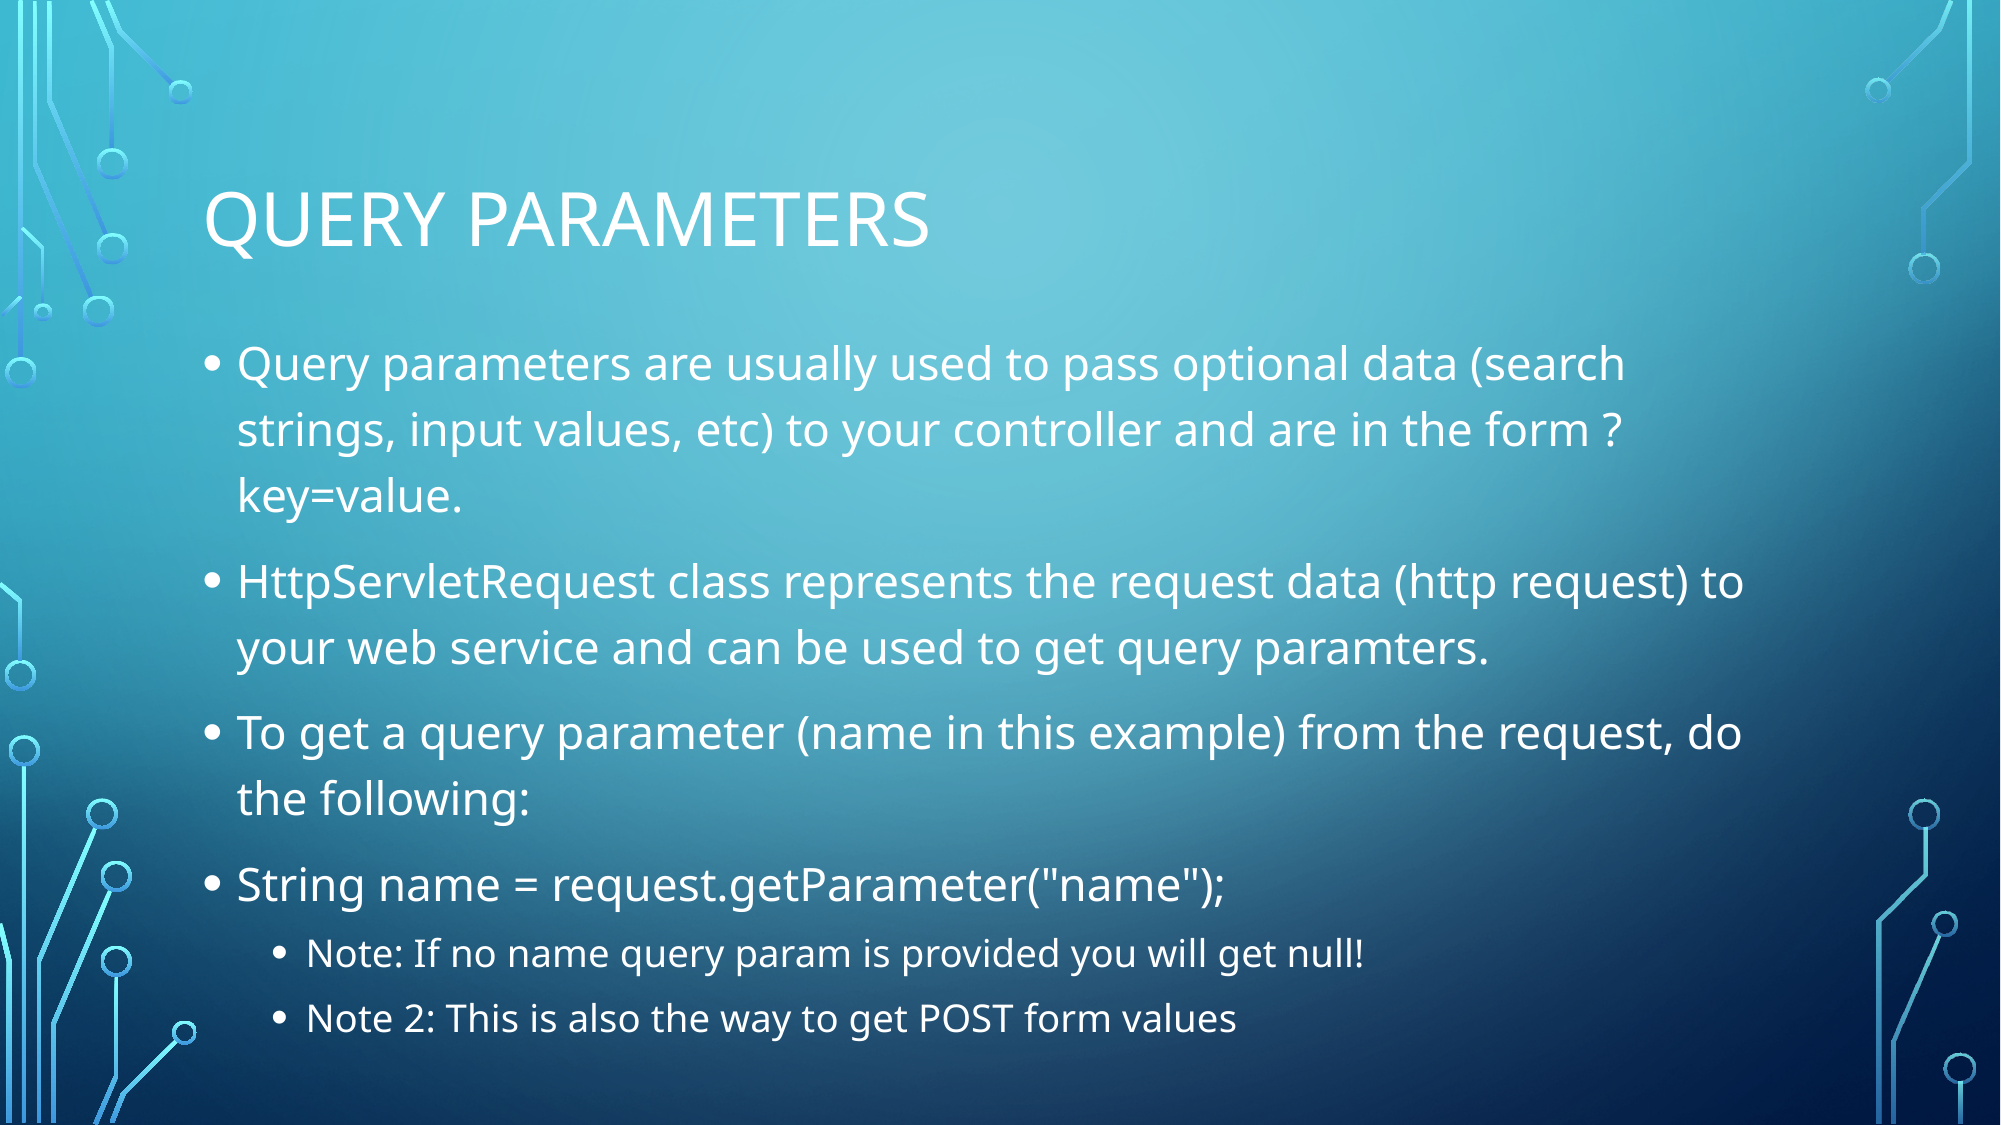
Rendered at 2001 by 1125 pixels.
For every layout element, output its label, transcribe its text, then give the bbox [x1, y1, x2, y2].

title Query parameters [187, 101, 1813, 316]
list Query parameters are usually used to pass optional data (search strings, input values, etc) to your controller and are in the form ?key=value. HttpServletRequest class represents the request data (http request) to your web service and can be used to get query paramters. To get a query parameter (name in this example) from the request, do the following: String name = request.getParameter("name"); Note: If no name query param is provided you will get null! Note 2: This is also the way to get POST form values [187, 316, 1813, 1052]
